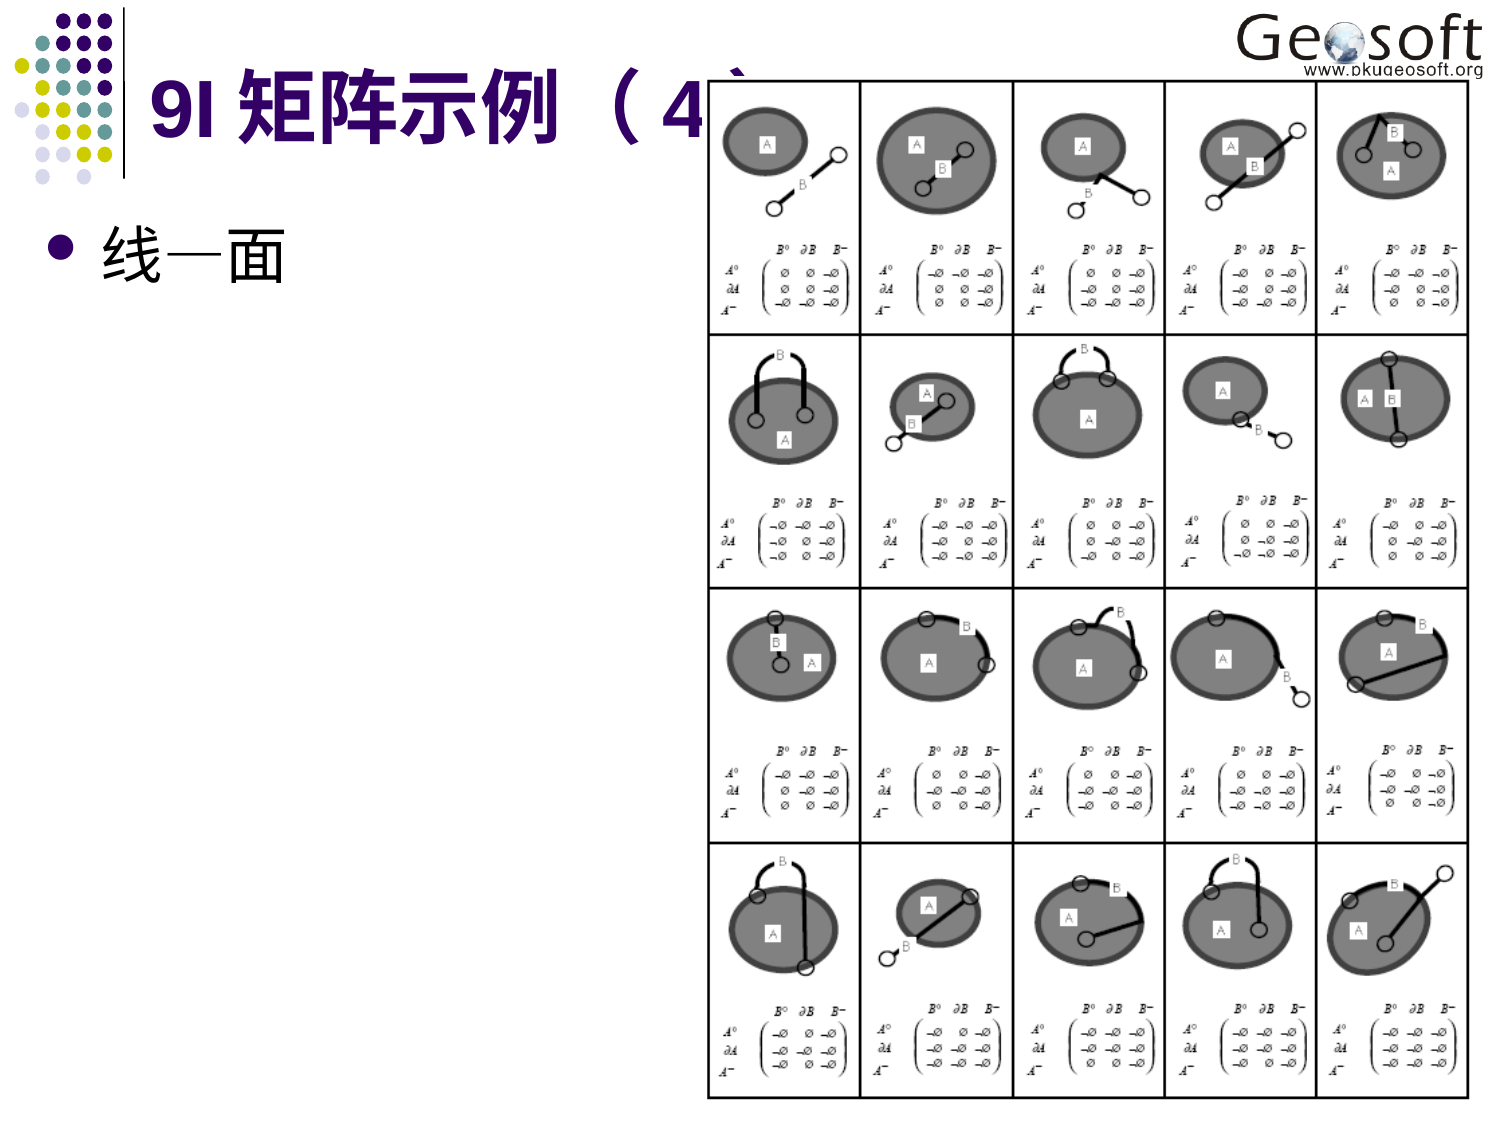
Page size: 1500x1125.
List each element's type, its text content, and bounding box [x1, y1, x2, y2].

picture [702, 13, 1485, 1102]
list 线—面 [29, 208, 697, 1094]
title 9I矩阵示例（4） [134, 20, 1400, 161]
